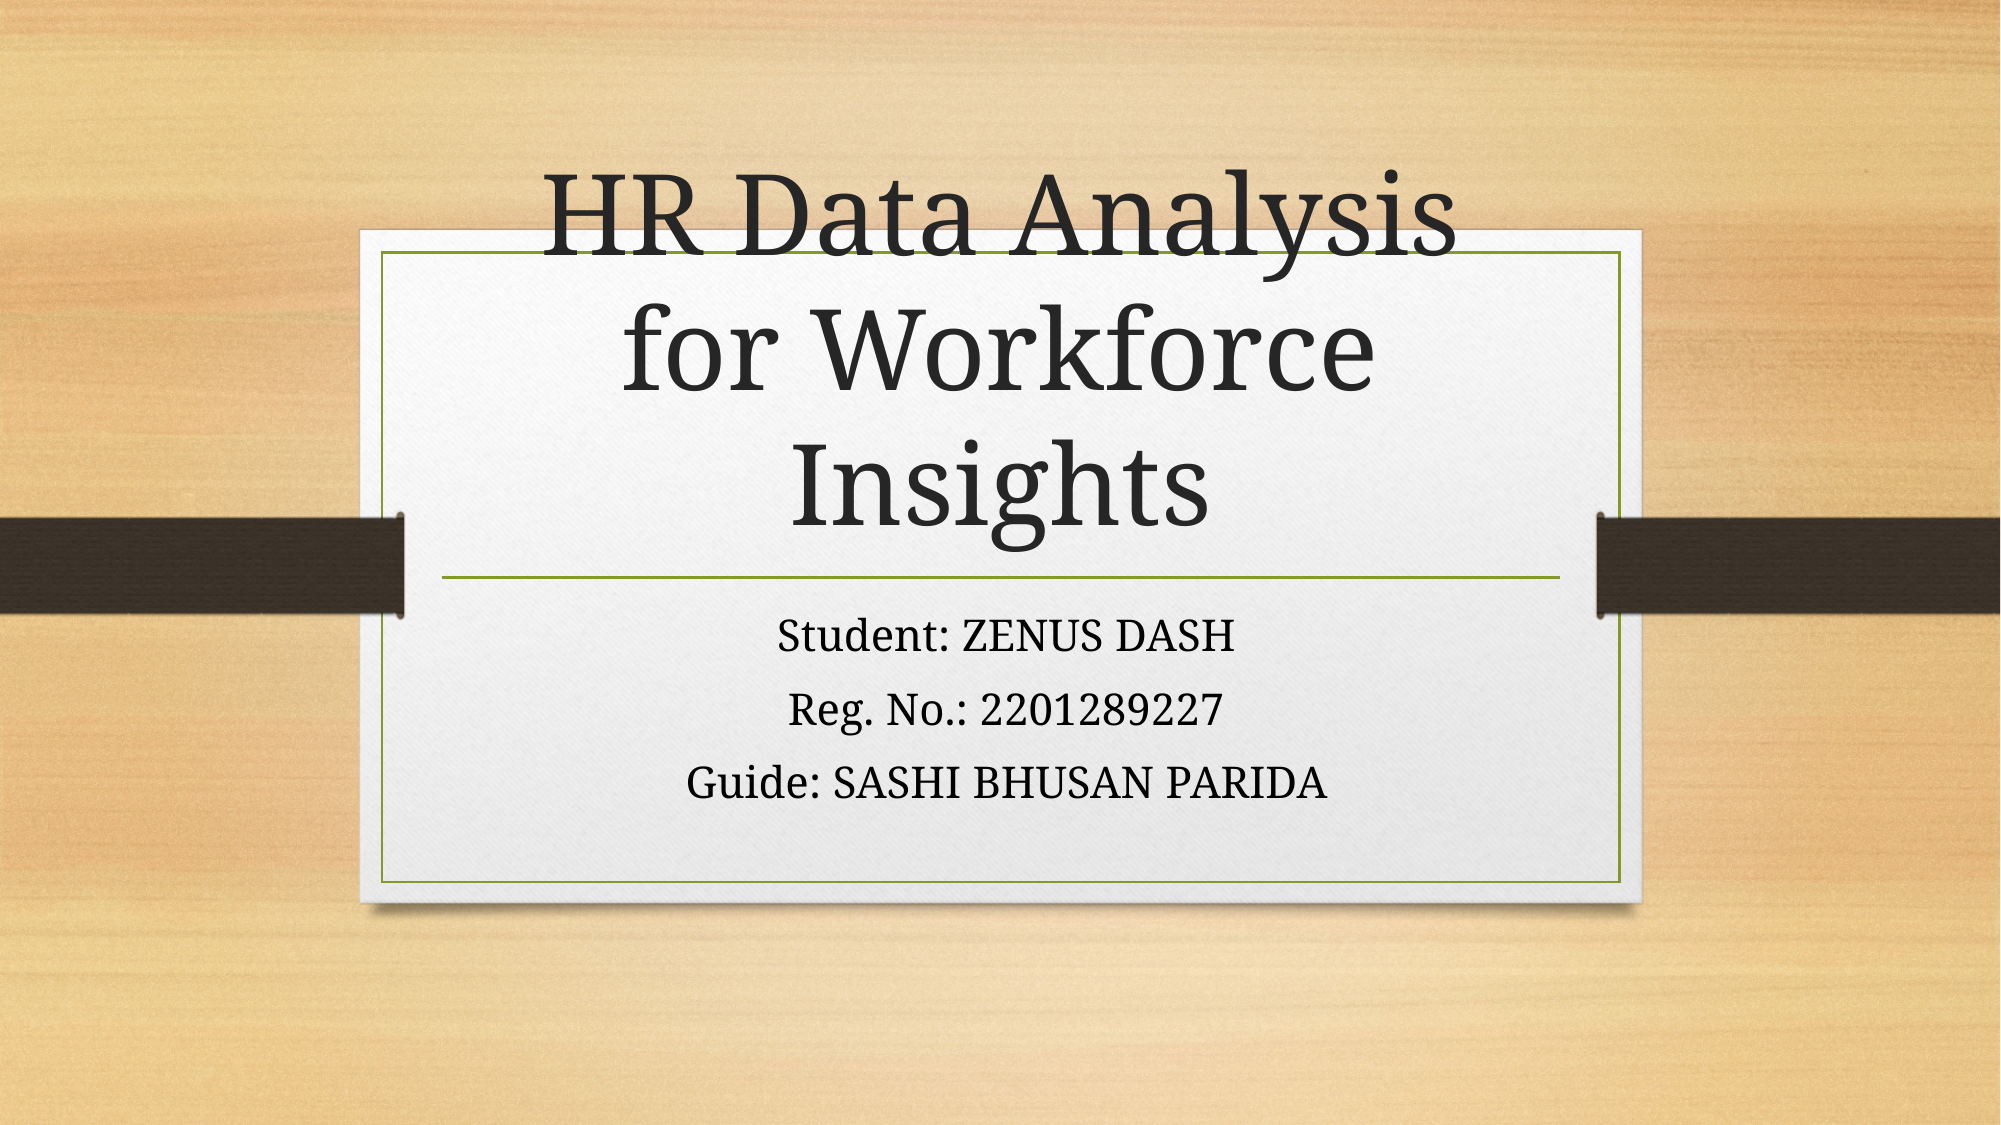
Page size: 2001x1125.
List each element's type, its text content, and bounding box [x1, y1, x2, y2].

subtitle Student: ZENUS DASH Reg. No.: 2201289227 Guide: SASHI BHUSAN PARIDA [441, 600, 1560, 817]
title HR Data Analysis for Workforce Insights [441, 306, 1560, 556]
picture [0, 0, 2001, 1125]
